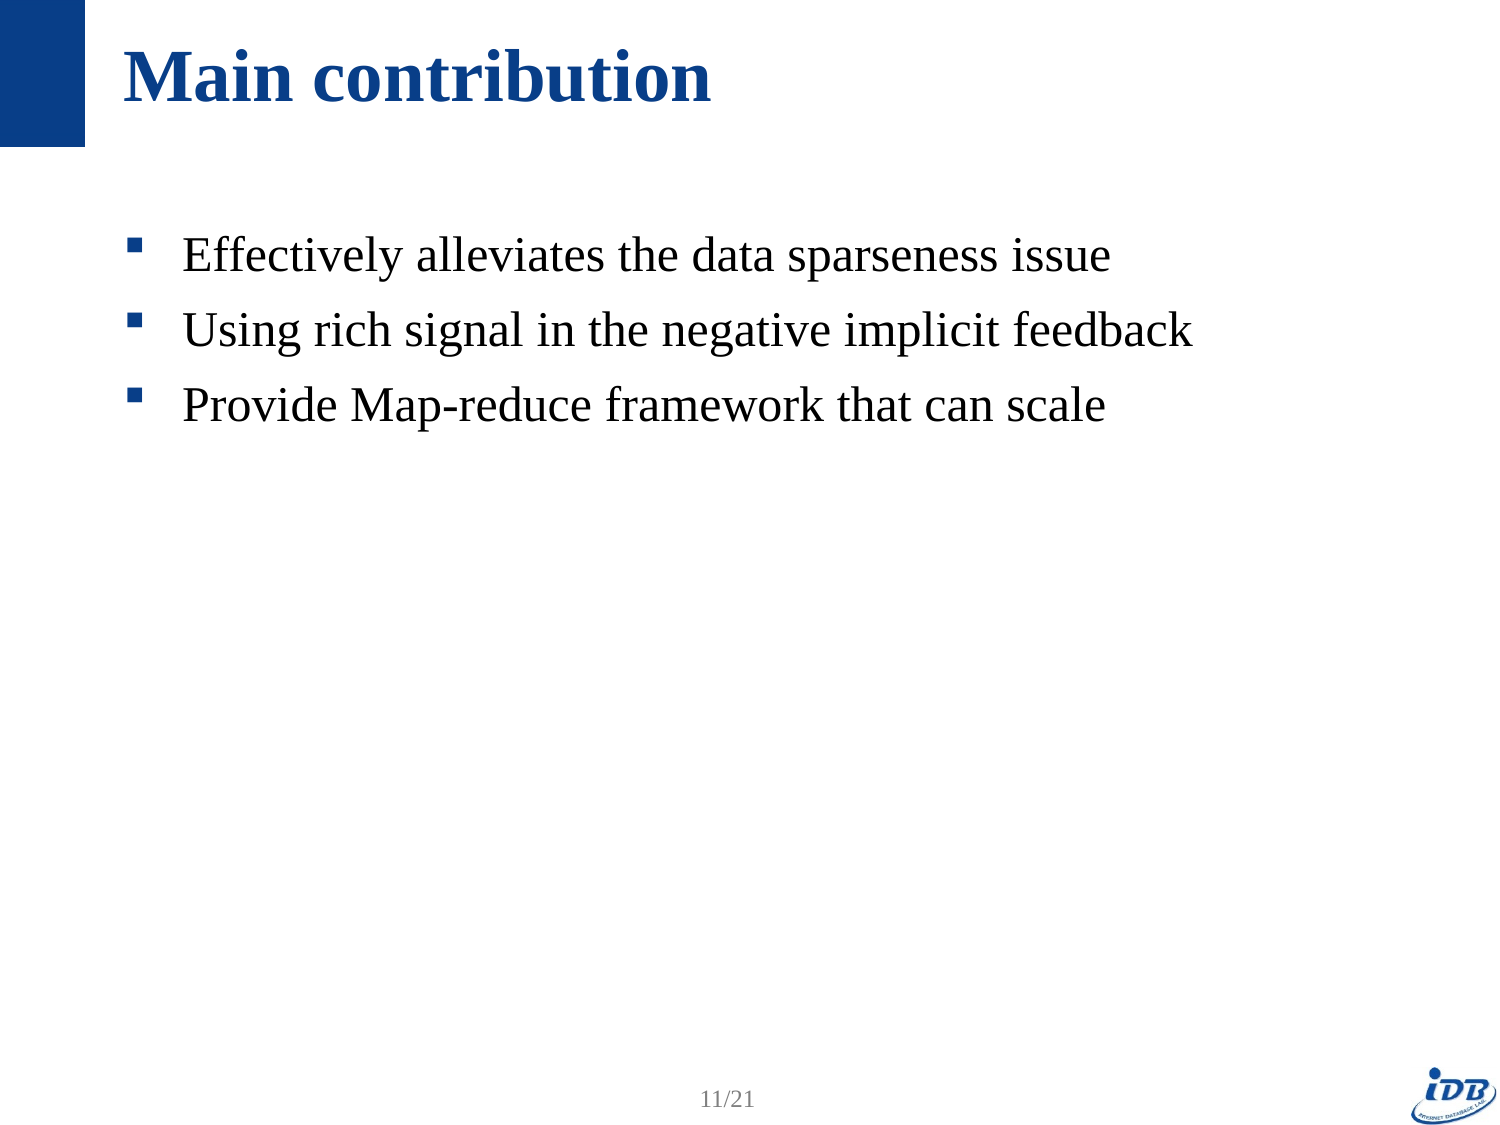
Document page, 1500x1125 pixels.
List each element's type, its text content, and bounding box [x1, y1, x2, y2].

picture [0, 0, 85, 147]
list Effectively alleviates the data sparseness issue Using rich signal in the negative implicit feedback Provide Map-reduce framework that can scale [108, 220, 1471, 1079]
title Main contribution [108, 15, 1379, 140]
picture [1411, 1067, 1497, 1125]
